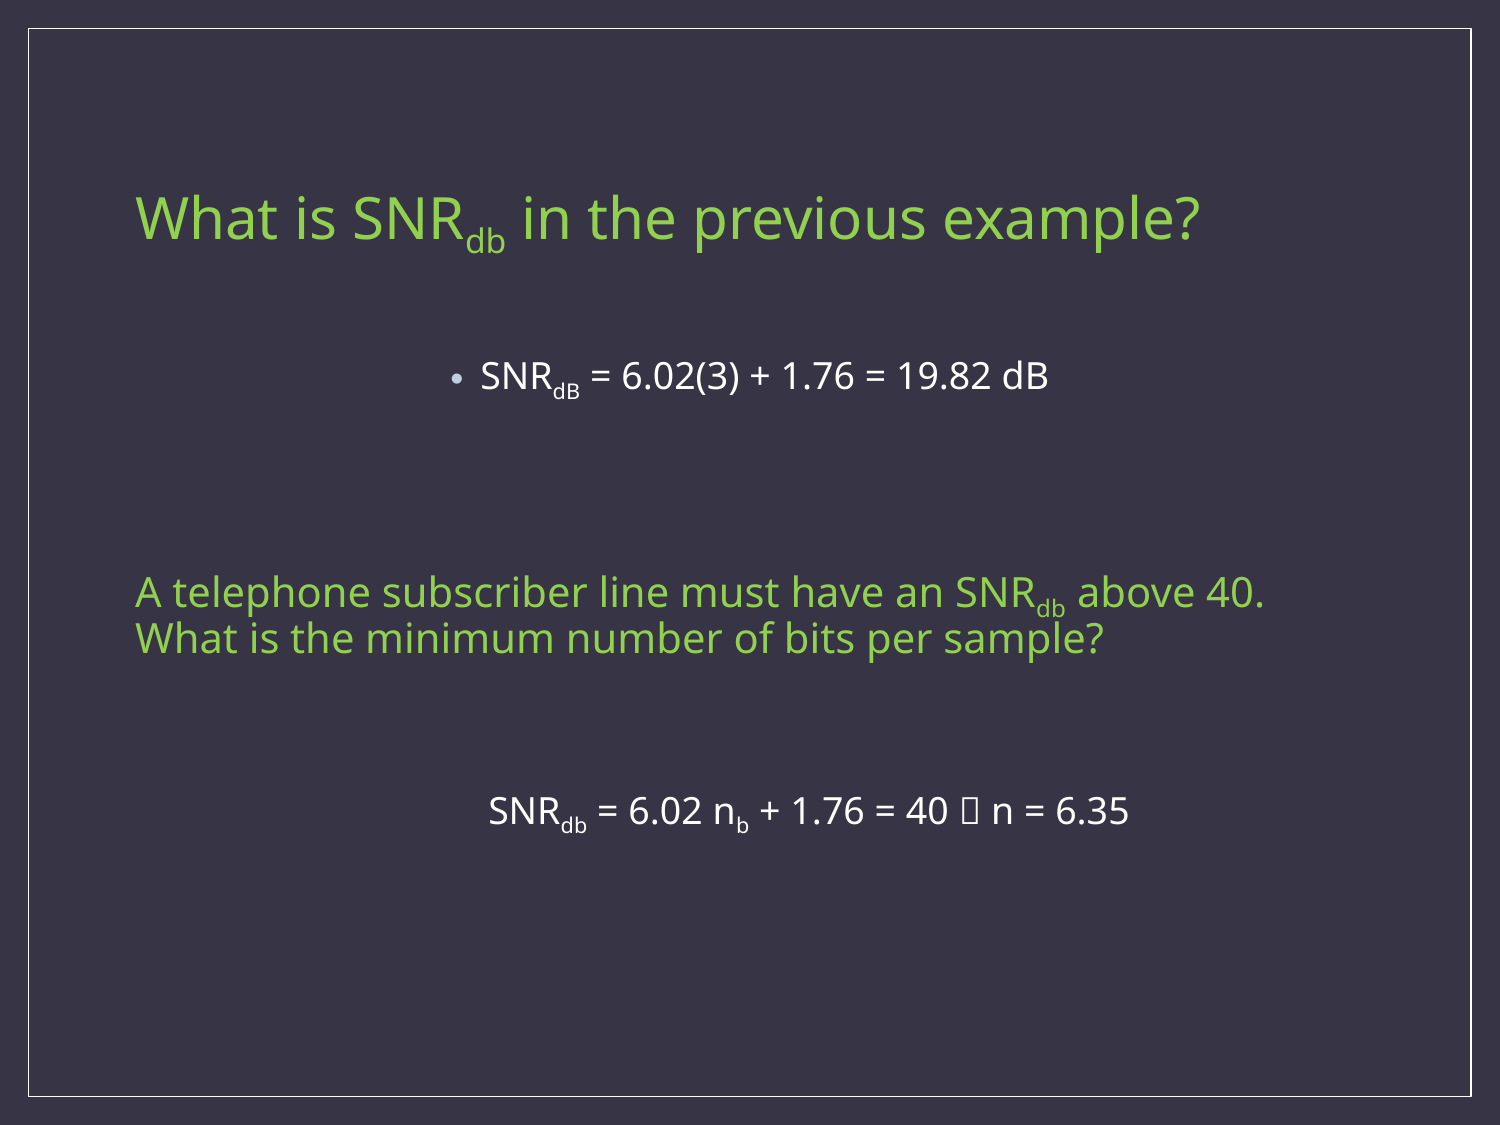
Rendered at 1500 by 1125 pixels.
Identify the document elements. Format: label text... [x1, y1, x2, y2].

list SNRdB = 6.02(3) + 1.76 = 19.82 dB [120, 345, 1380, 427]
text_box A telephone subscriber line must have an SNRdb above 40. What is the minimum number of bits per sample? [119, 502, 1380, 728]
title What is SNRdb in the previous example? [120, 105, 1380, 331]
text_box SNRdb = 6.02 nb + 1.76 = 40  n = 6.35 [354, 779, 1264, 846]
